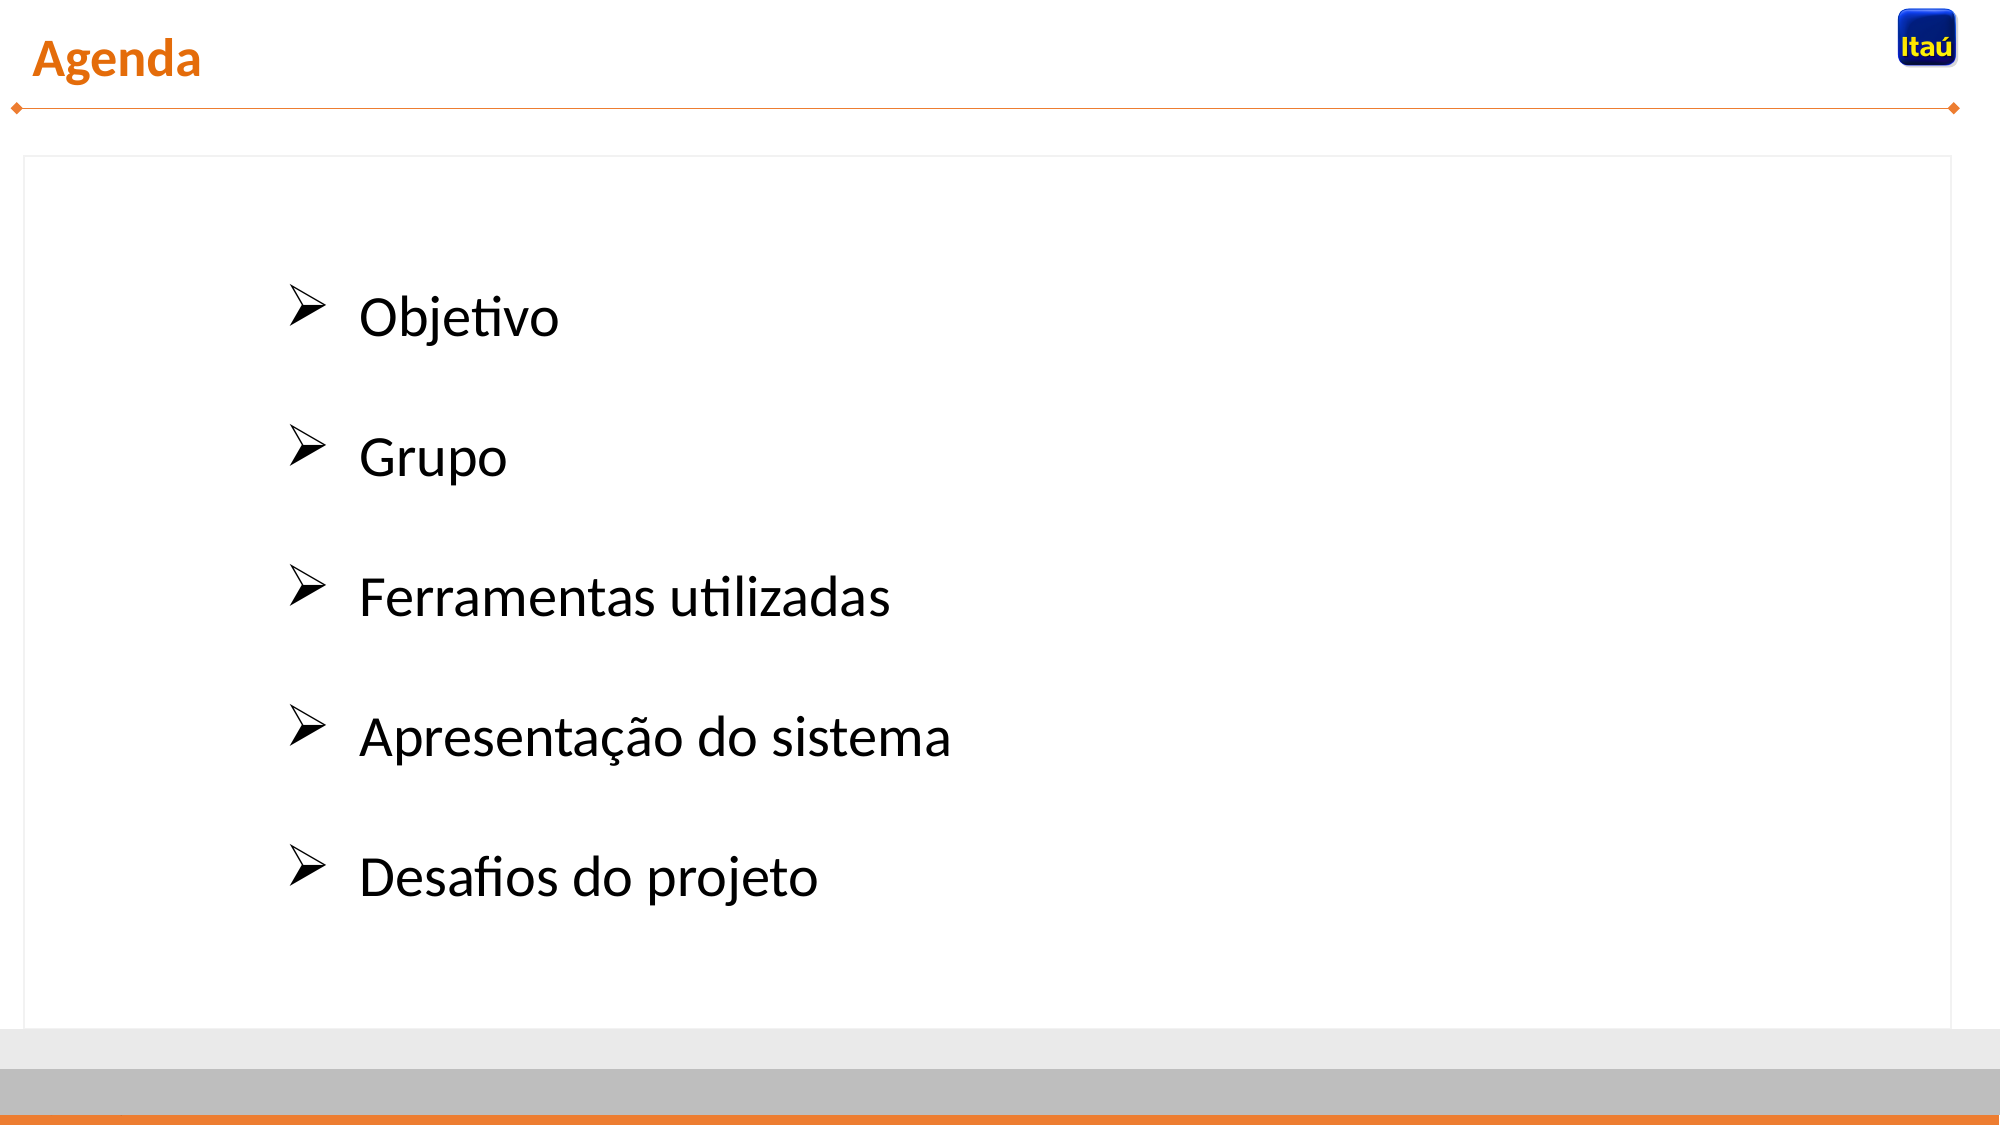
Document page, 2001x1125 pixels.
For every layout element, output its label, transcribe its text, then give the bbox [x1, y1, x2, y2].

picture [1897, 8, 1959, 68]
text_box [23, 155, 1952, 1029]
text_box Objetivo Grupo Ferramentas utilizadas Apresentação do sistema Desafios do projeto [269, 200, 1577, 916]
text_box Agenda [17, 14, 1707, 93]
text_box [1, 11, 1255, 90]
text_box [0, 1029, 2000, 1068]
text_box [0, 1068, 2000, 1116]
